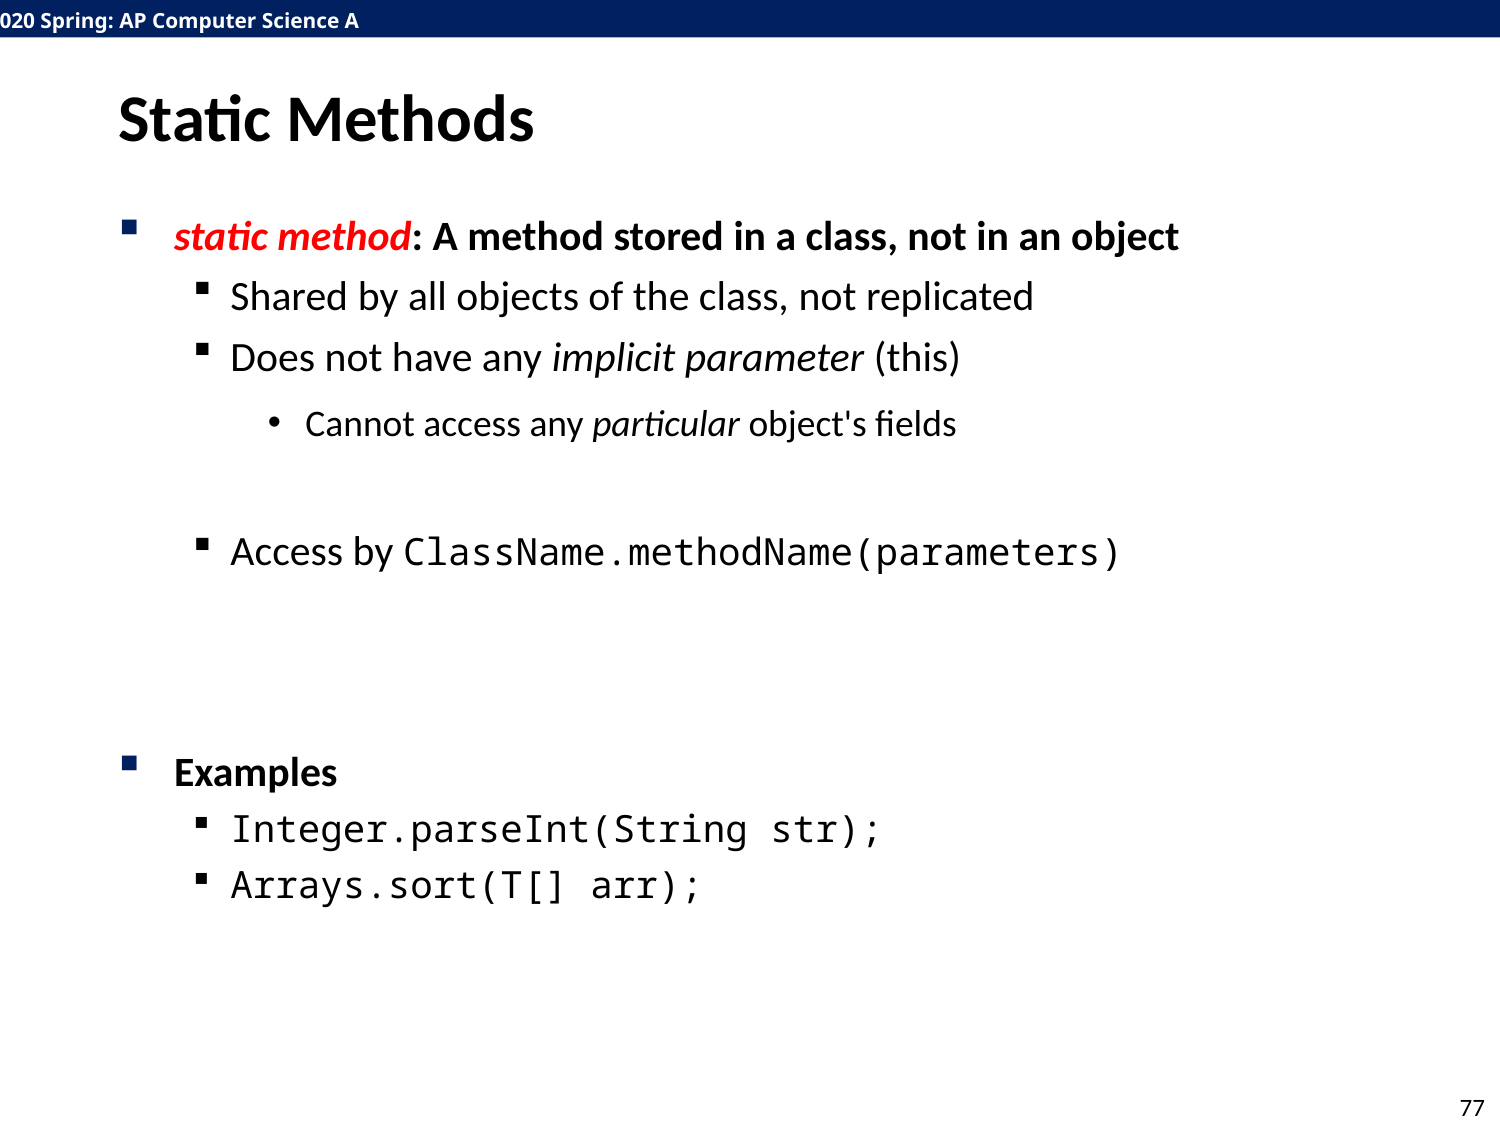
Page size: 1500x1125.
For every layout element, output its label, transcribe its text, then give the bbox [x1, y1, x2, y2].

title Static Methods [103, 59, 1397, 170]
slide_number 77 [1405, 1087, 1500, 1125]
list static method: A method stored in a class, not in an object Shared by all objects of the class, not replicated Does not have any implicit parameter (this) Cannot access any particular object's fields Access by ClassName.methodName(parameters) Examples Integer.parseInt(String str); Arrays.sort(T[] arr); [103, 191, 1397, 1066]
